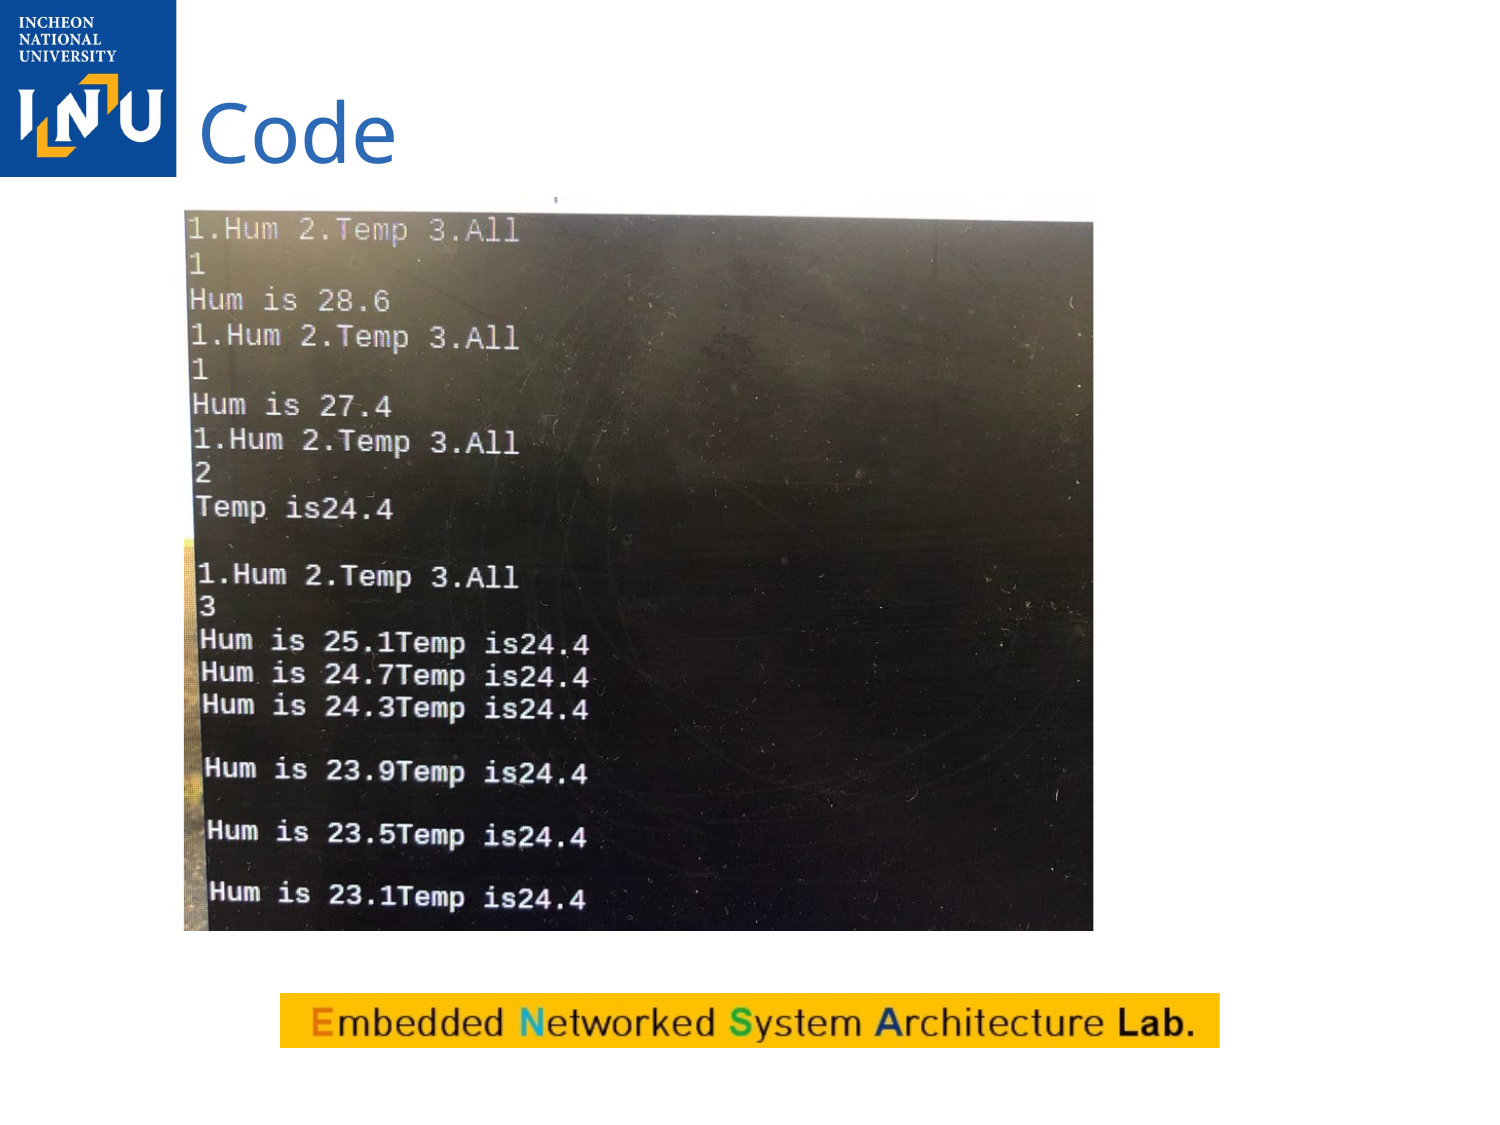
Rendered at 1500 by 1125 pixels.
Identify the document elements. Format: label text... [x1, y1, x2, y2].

picture [183, 197, 1094, 931]
picture [280, 993, 1220, 1048]
text_box Code [182, 66, 1128, 194]
picture [0, 0, 177, 177]
